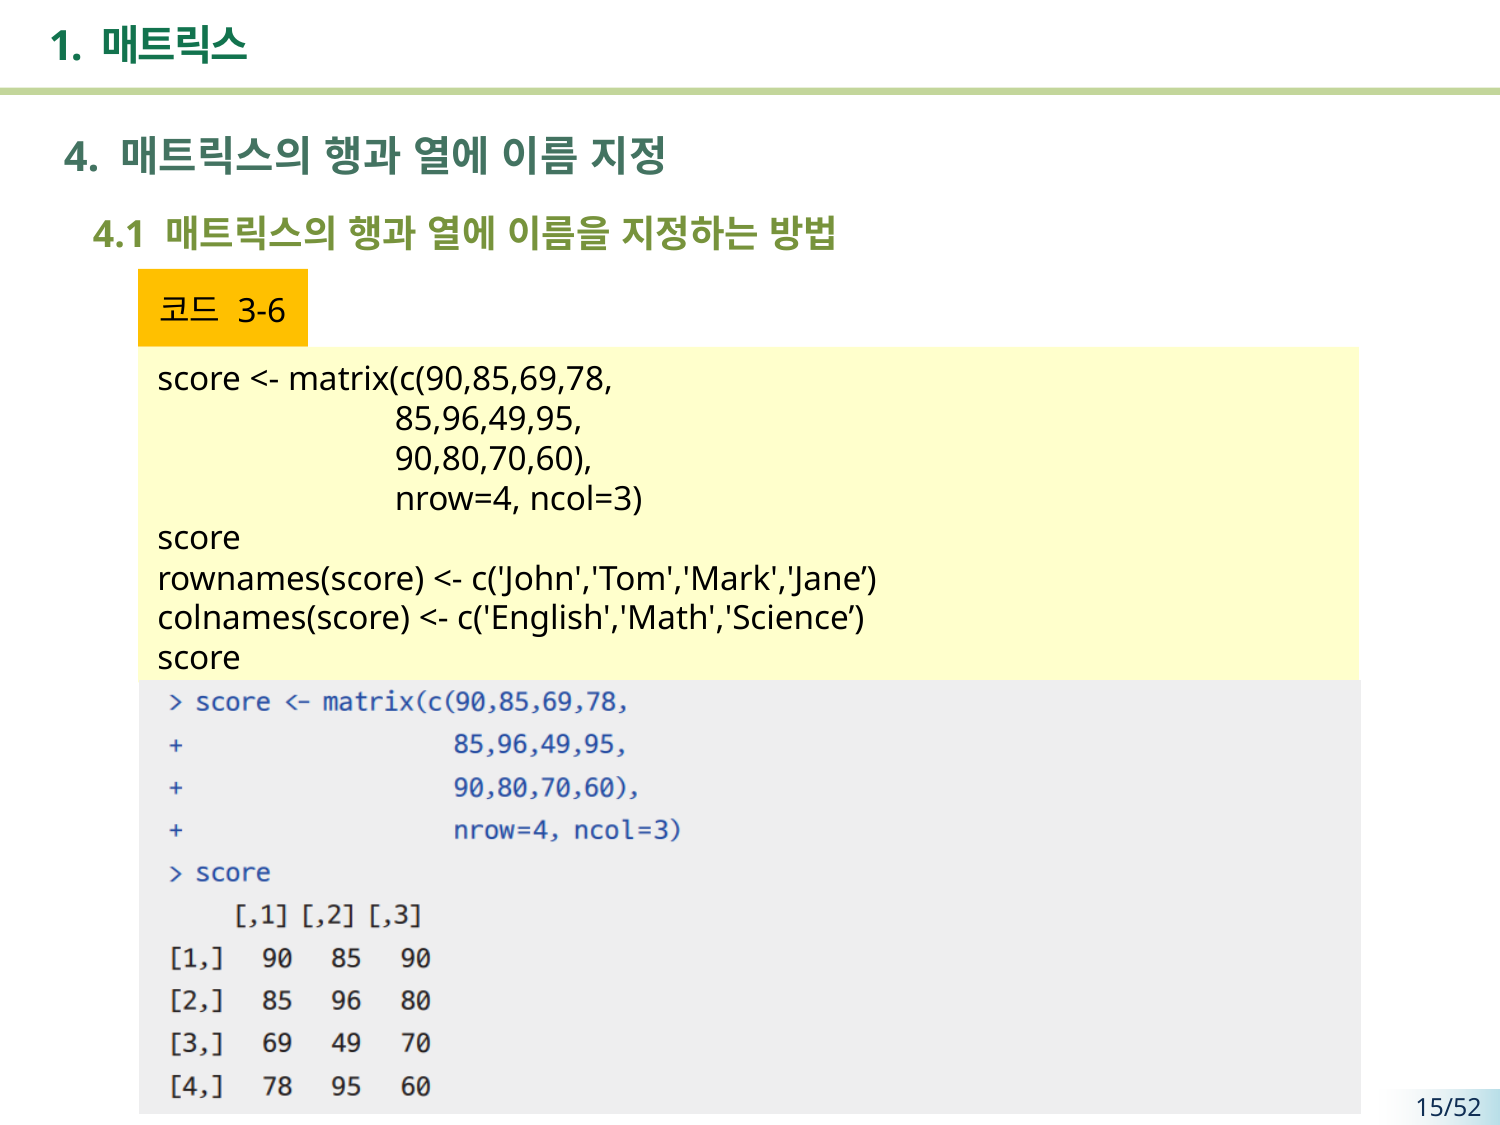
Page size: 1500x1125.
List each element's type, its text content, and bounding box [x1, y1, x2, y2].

text_box 코드 3-6 [144, 281, 302, 337]
title 1. 매트릭스 [34, 4, 1312, 83]
list 4. 매트릭스의 행과 열에 이름 지정 4.1 매트릭스의 행과 열에 이름을 지정하는 방법 [48, 97, 1452, 1028]
picture [139, 680, 1361, 1115]
text_box [136, 267, 310, 345]
text_box [136, 345, 1361, 682]
text_box score <- matrix(c(90,85,69,78, 85,96,49,95, 90,80,70,60), nrow=4, ncol=3) score rownames(score) <- c('John','Tom','Mark','Jane’) colnames(score) <- c('English','Math','Science’) score [142, 349, 1297, 679]
